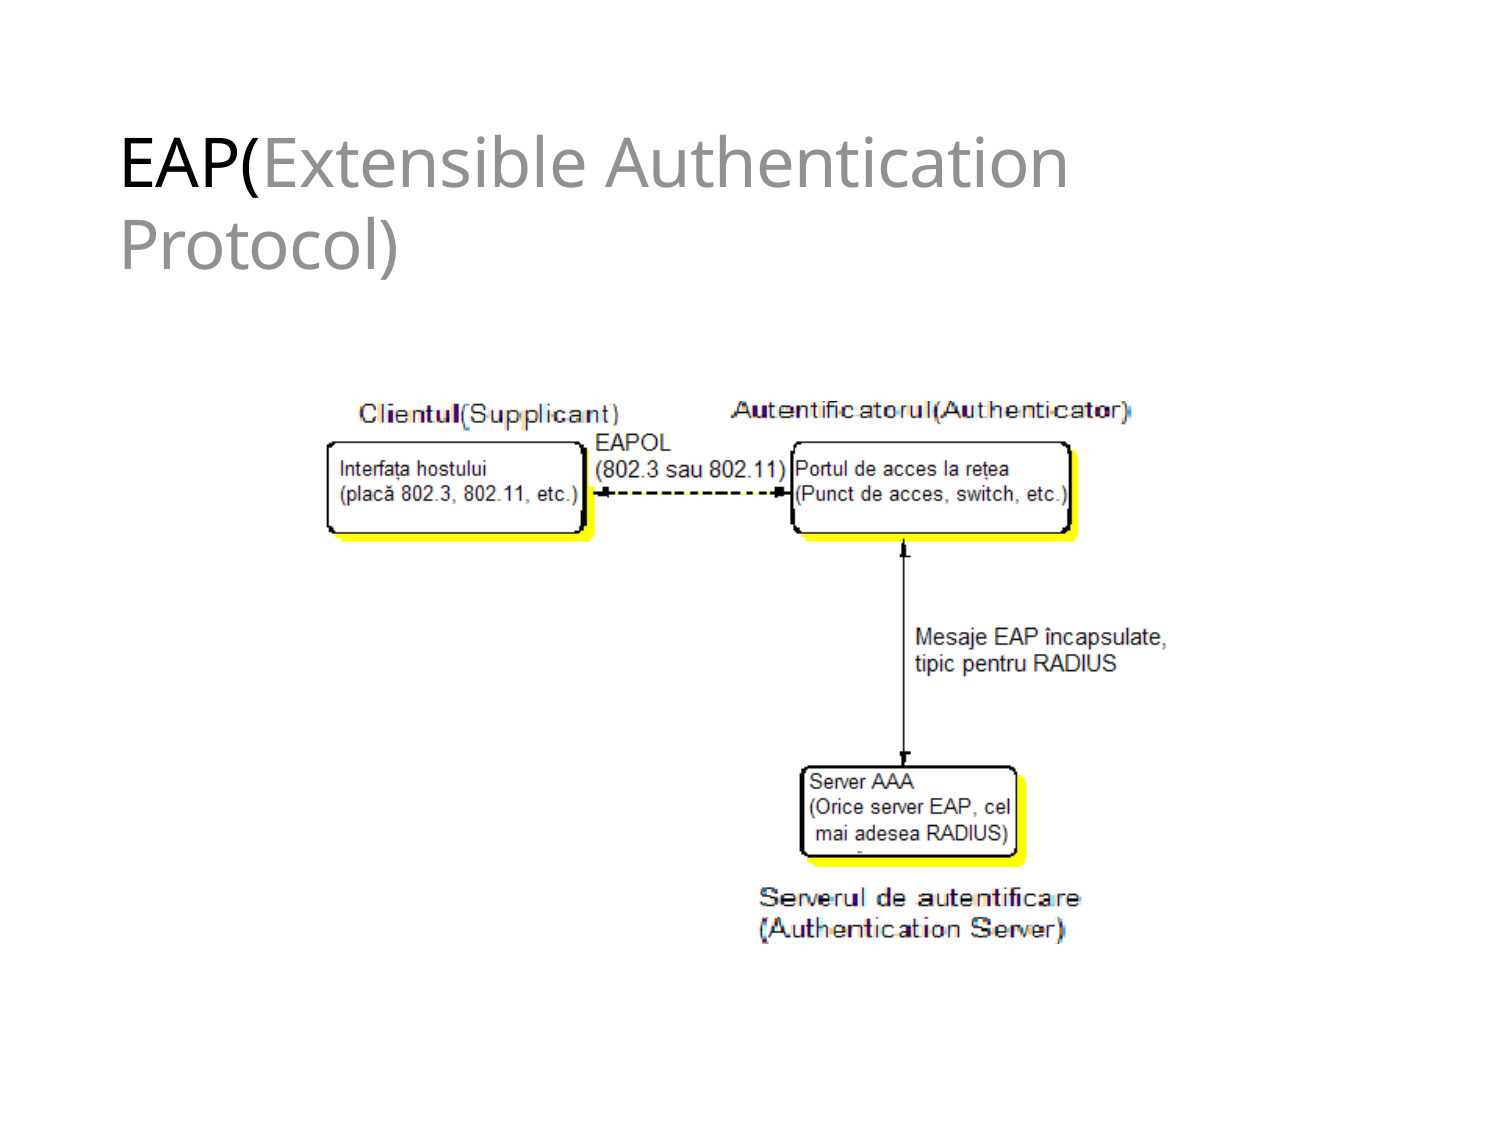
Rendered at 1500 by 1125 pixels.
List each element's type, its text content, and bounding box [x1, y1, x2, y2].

title EAP(Extensible Authentication Protocol) [116, 116, 1202, 307]
text_box [326, 401, 1166, 944]
